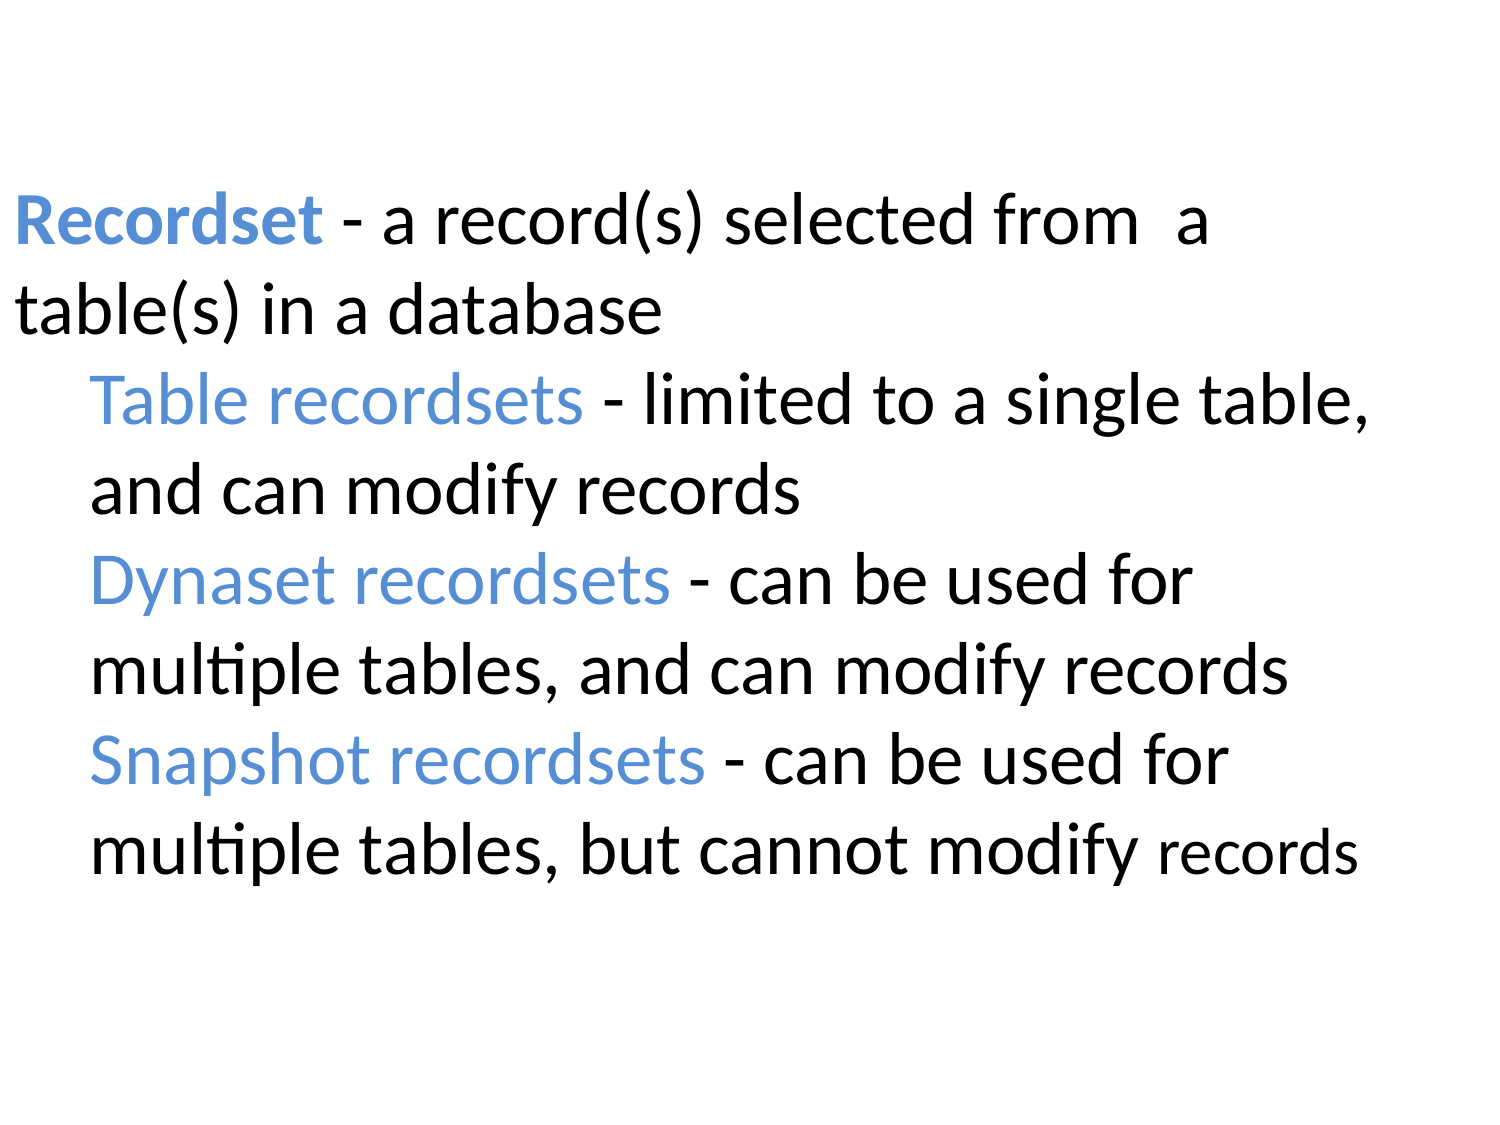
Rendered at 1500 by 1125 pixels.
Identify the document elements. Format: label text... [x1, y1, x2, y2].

text_box Recordset - a record(s) selected from a table(s) in a database Table recordsets - limited to a single table, and can modify records Dynaset recordsets - can be used for multiple tables, and can modify records Snapshot recordsets - can be used for multiple tables, but cannot modify records [0, 162, 1450, 898]
